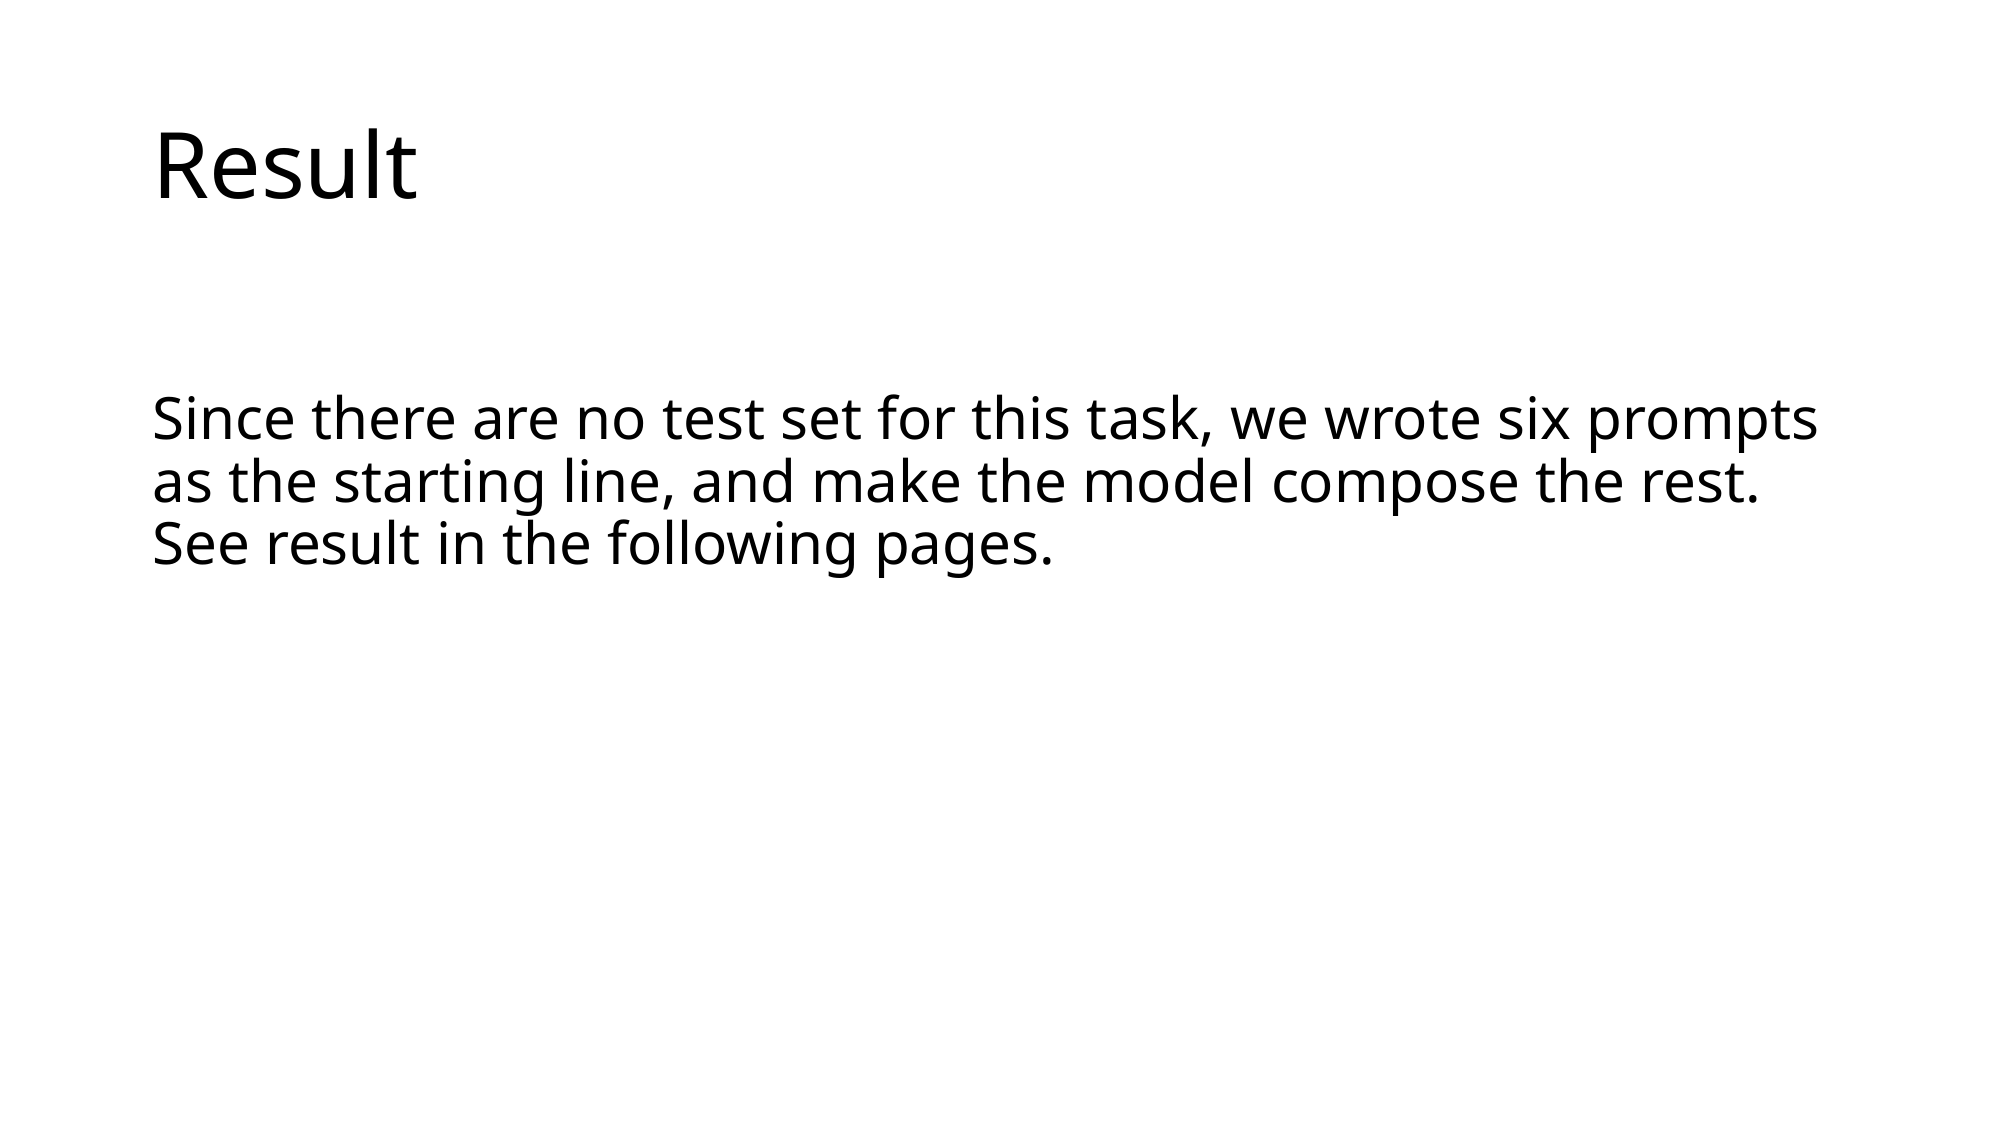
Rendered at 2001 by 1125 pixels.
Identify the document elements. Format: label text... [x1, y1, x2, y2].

list Since there are no test set for this task, we wrote six prompts as the starting line, and make the model compose the rest. See result in the following pages. [137, 381, 1863, 1096]
title Result [137, 59, 1863, 278]
